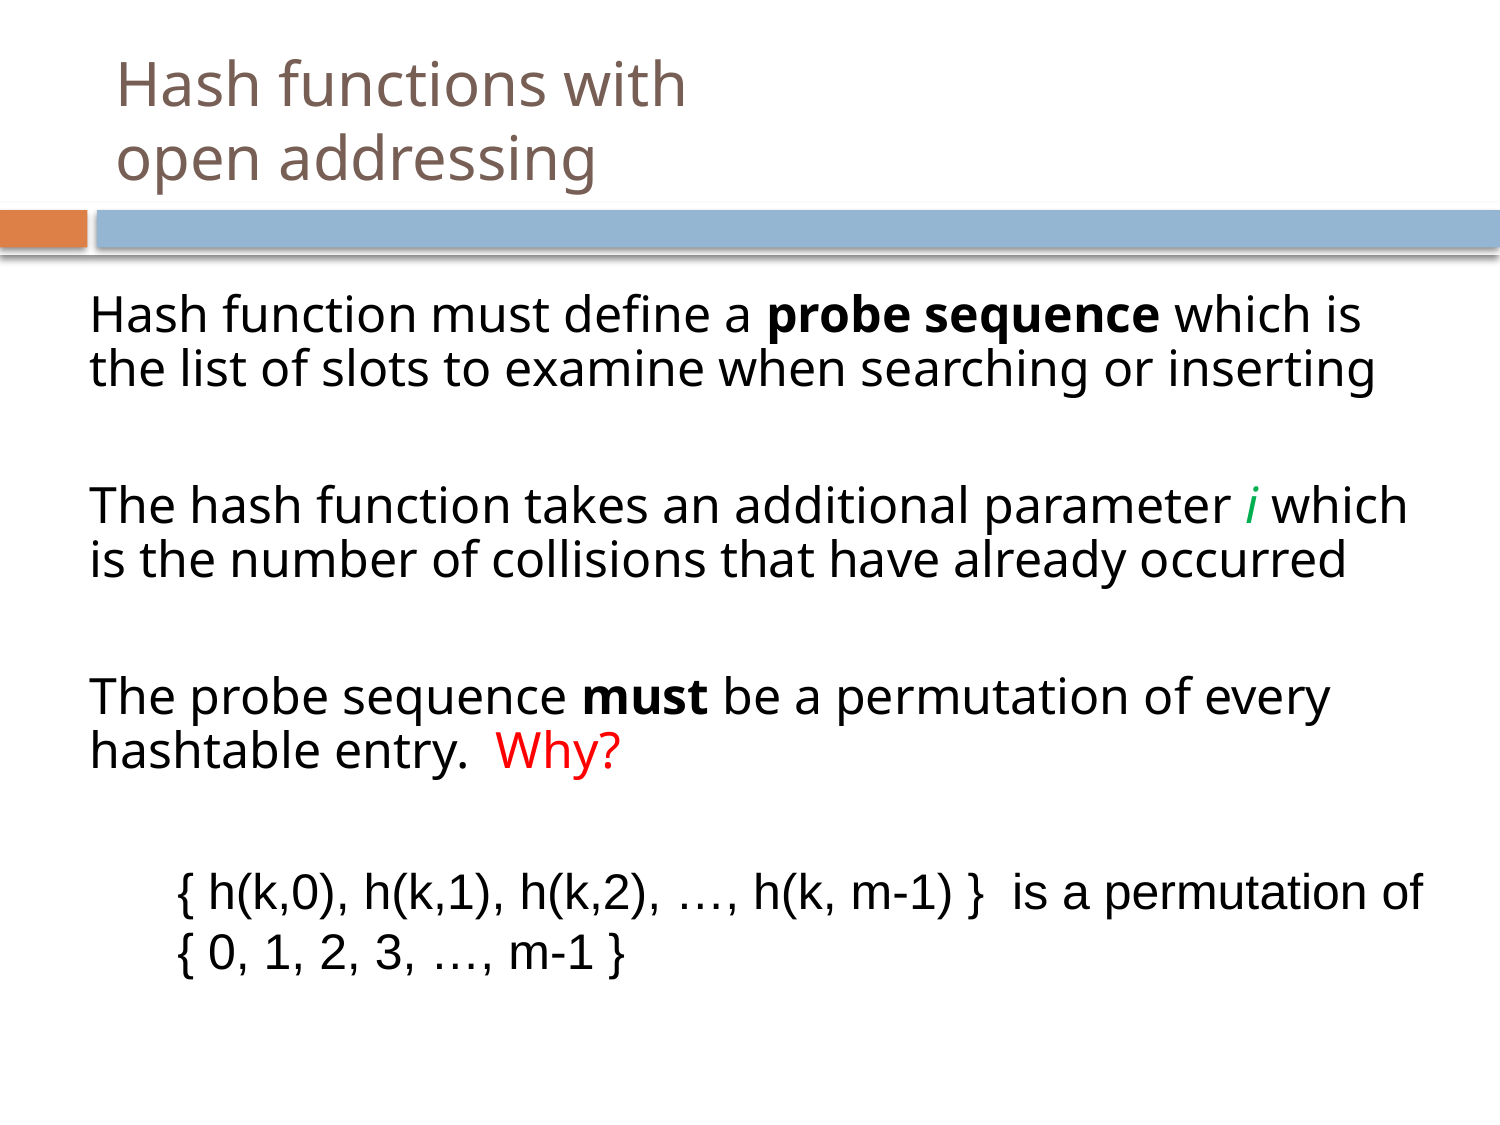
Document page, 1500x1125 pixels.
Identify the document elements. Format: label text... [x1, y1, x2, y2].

list Hash function must define a probe sequence which is the list of slots to examine when searching or inserting The hash function takes an additional parameter i which is the number of collisions that have already occurred The probe sequence must be a permutation of every hashtable entry. Why? [75, 282, 1425, 888]
text_box { h(k,0), h(k,1), h(k,2), …, h(k, m-1) } is a permutation of { 0, 1, 2, 3, …, m-1 } [162, 852, 1500, 988]
title Hash functions with open addressing [100, 37, 1438, 200]
